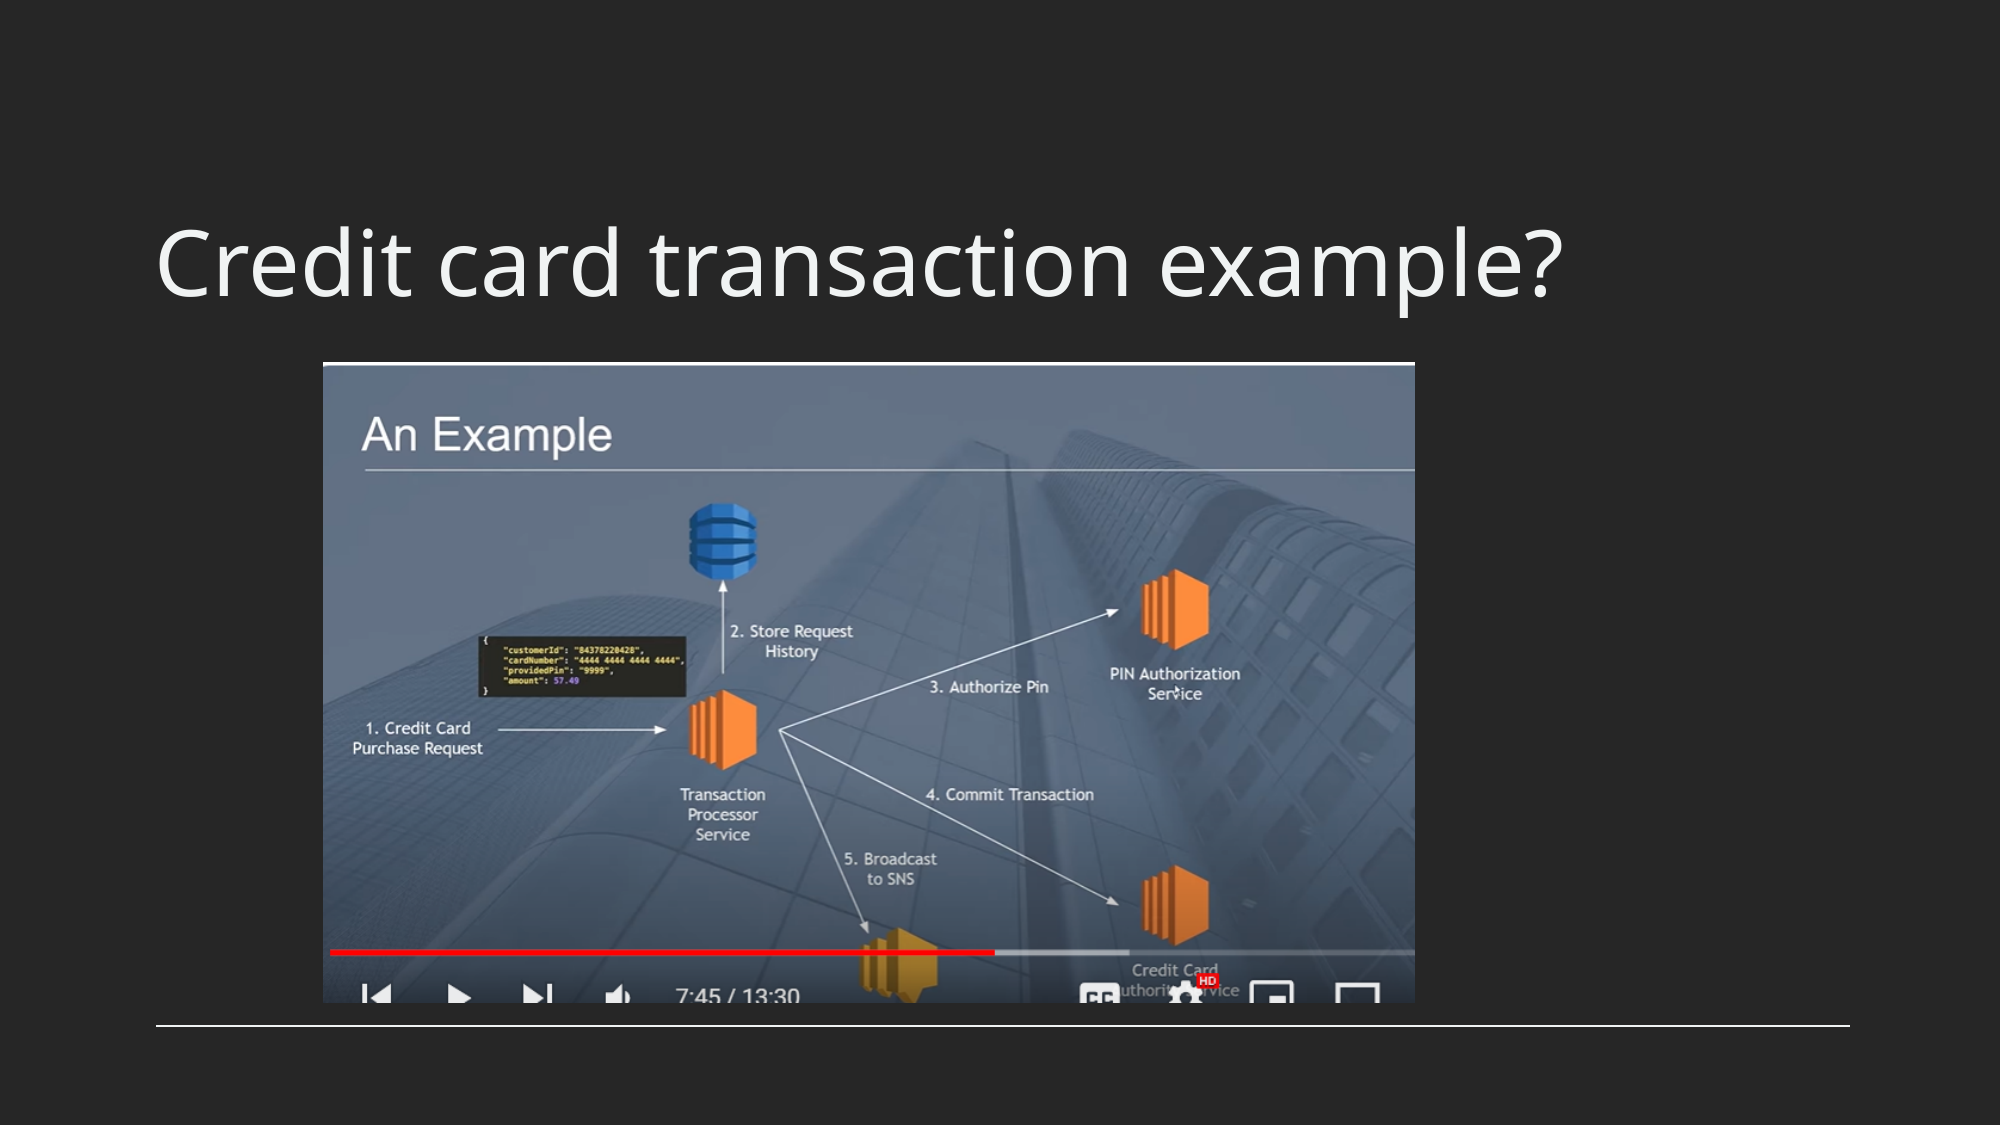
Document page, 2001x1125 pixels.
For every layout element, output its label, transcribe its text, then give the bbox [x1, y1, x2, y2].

title Credit card transaction example? [139, 143, 1850, 322]
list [323, 362, 1415, 1003]
